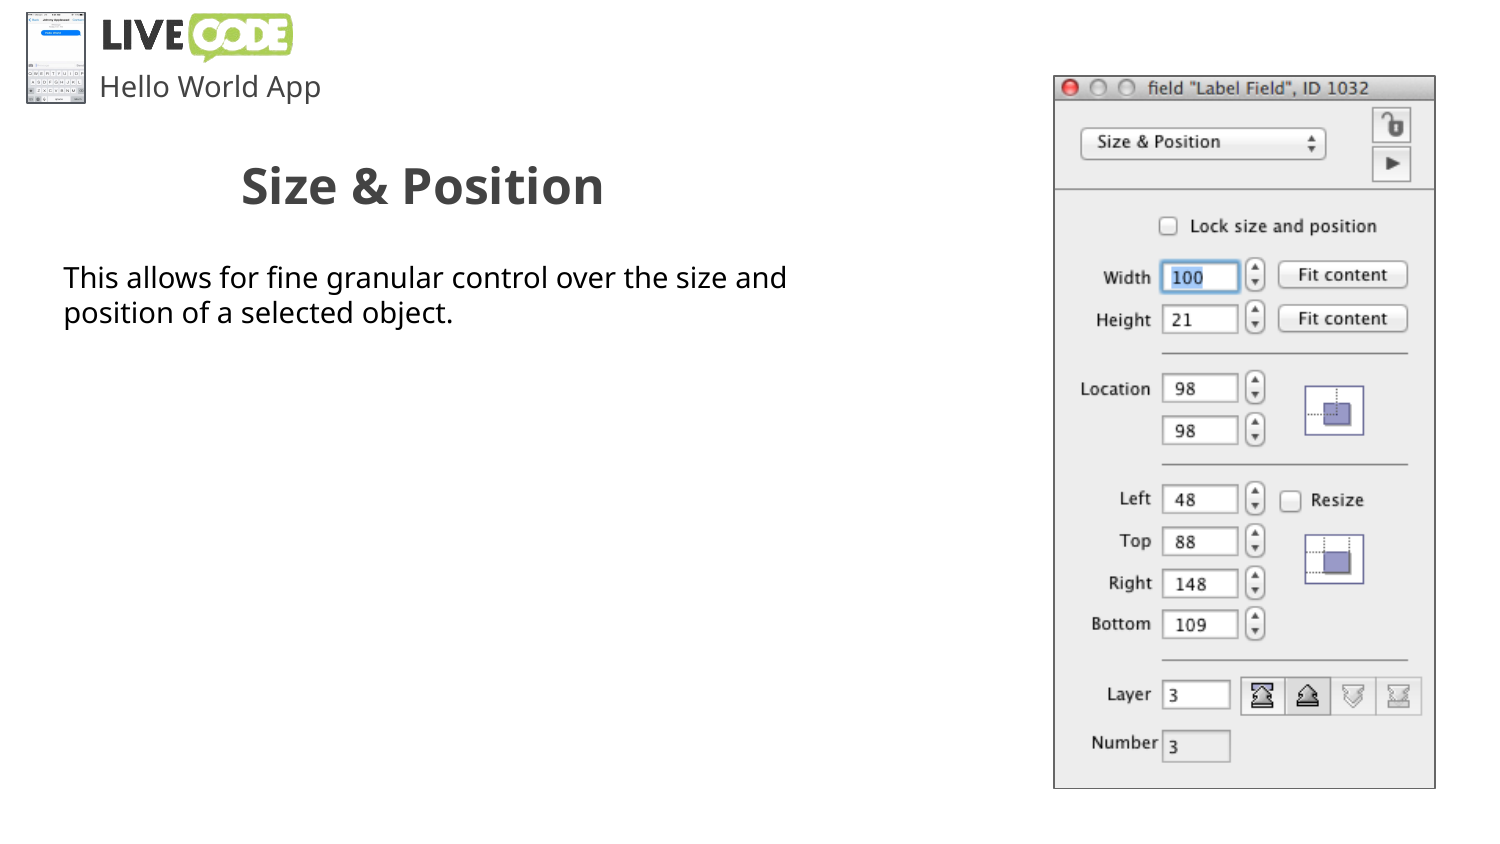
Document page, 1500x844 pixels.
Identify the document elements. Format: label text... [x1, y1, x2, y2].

text_box Size & Position [56, 139, 791, 220]
picture [102, 12, 293, 63]
picture [1054, 76, 1435, 788]
text_box Hello World App [88, 53, 344, 103]
picture [27, 12, 85, 103]
text_box This allows for fine granular control over the size and position of a selected object. [48, 244, 816, 810]
